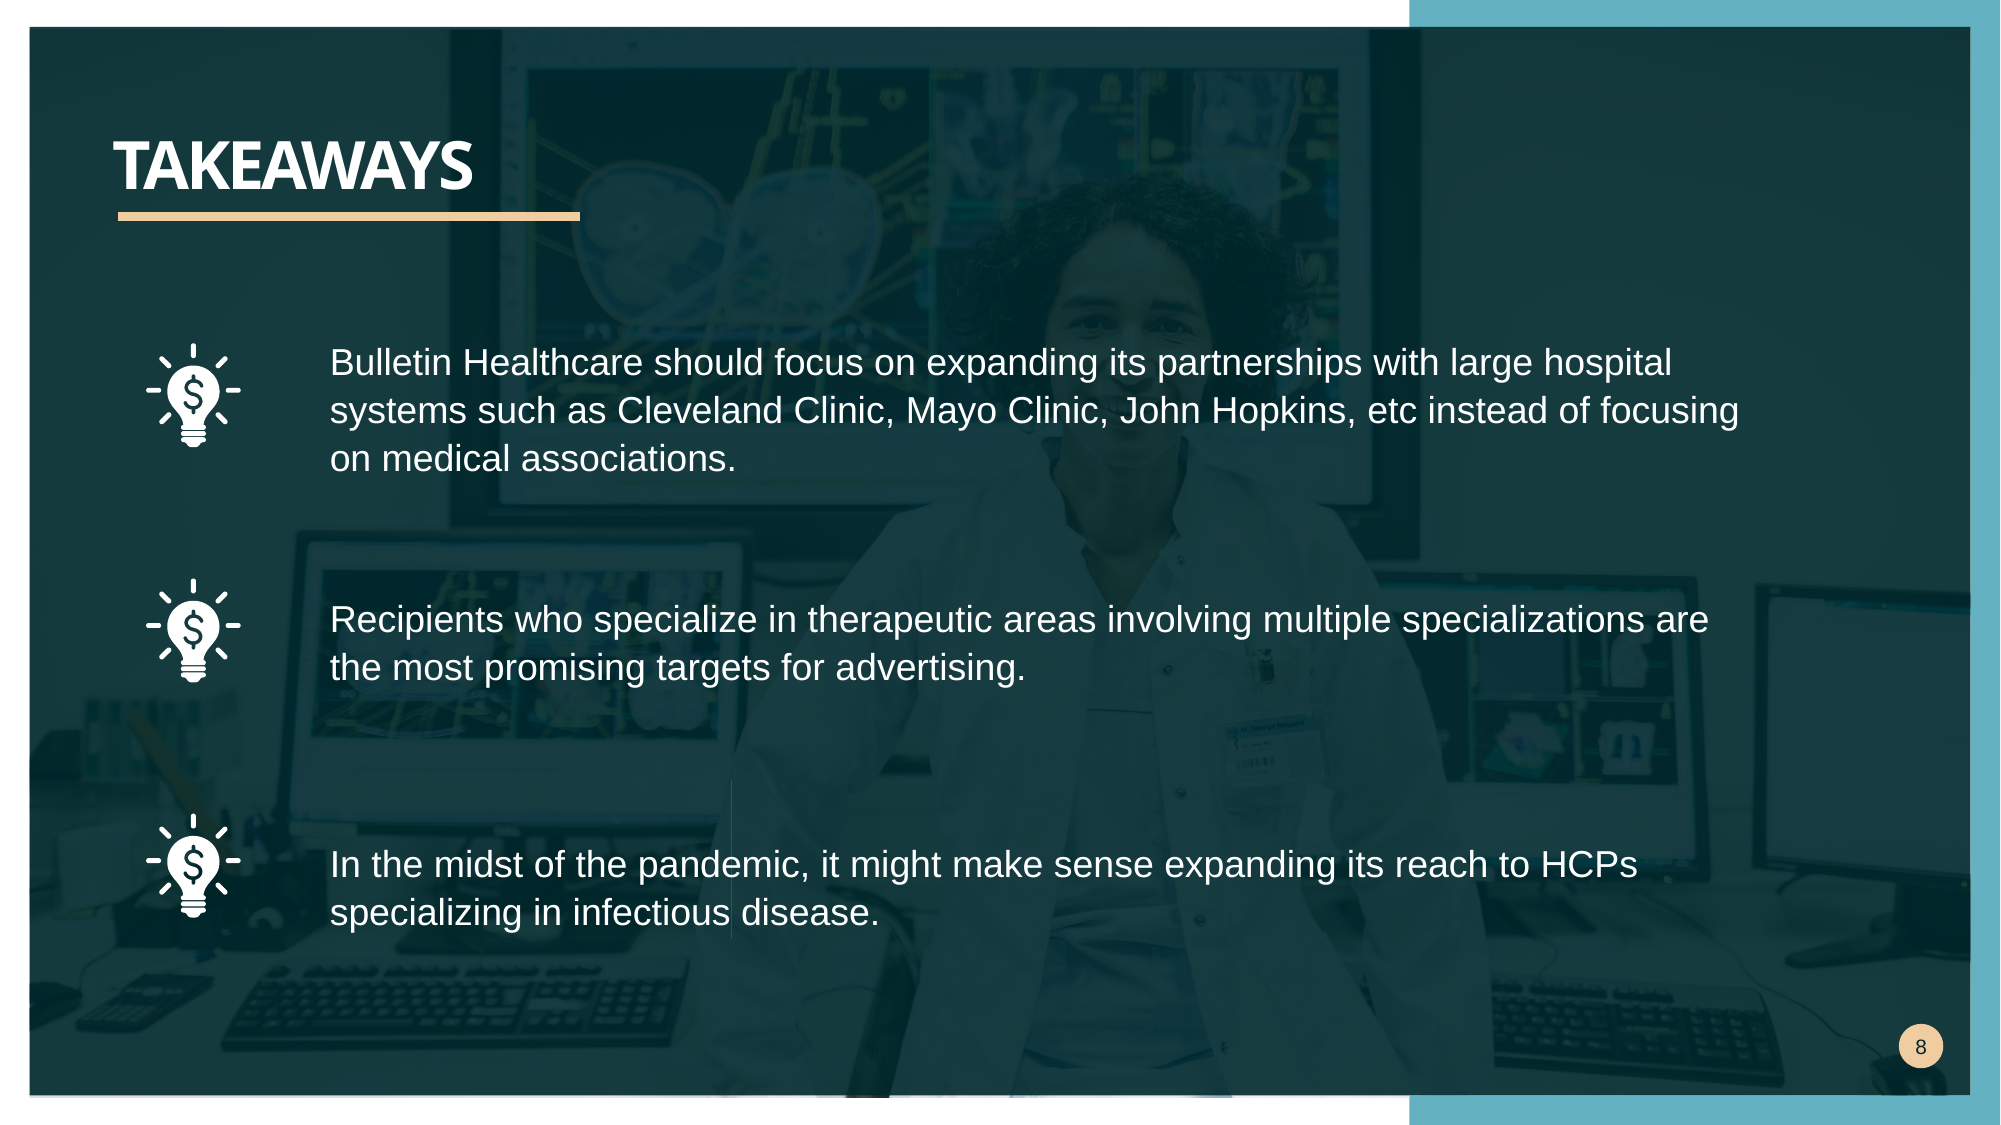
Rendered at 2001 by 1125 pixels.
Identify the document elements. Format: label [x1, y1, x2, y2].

text_box [28, 26, 1971, 1097]
picture [29, 29, 1971, 1098]
